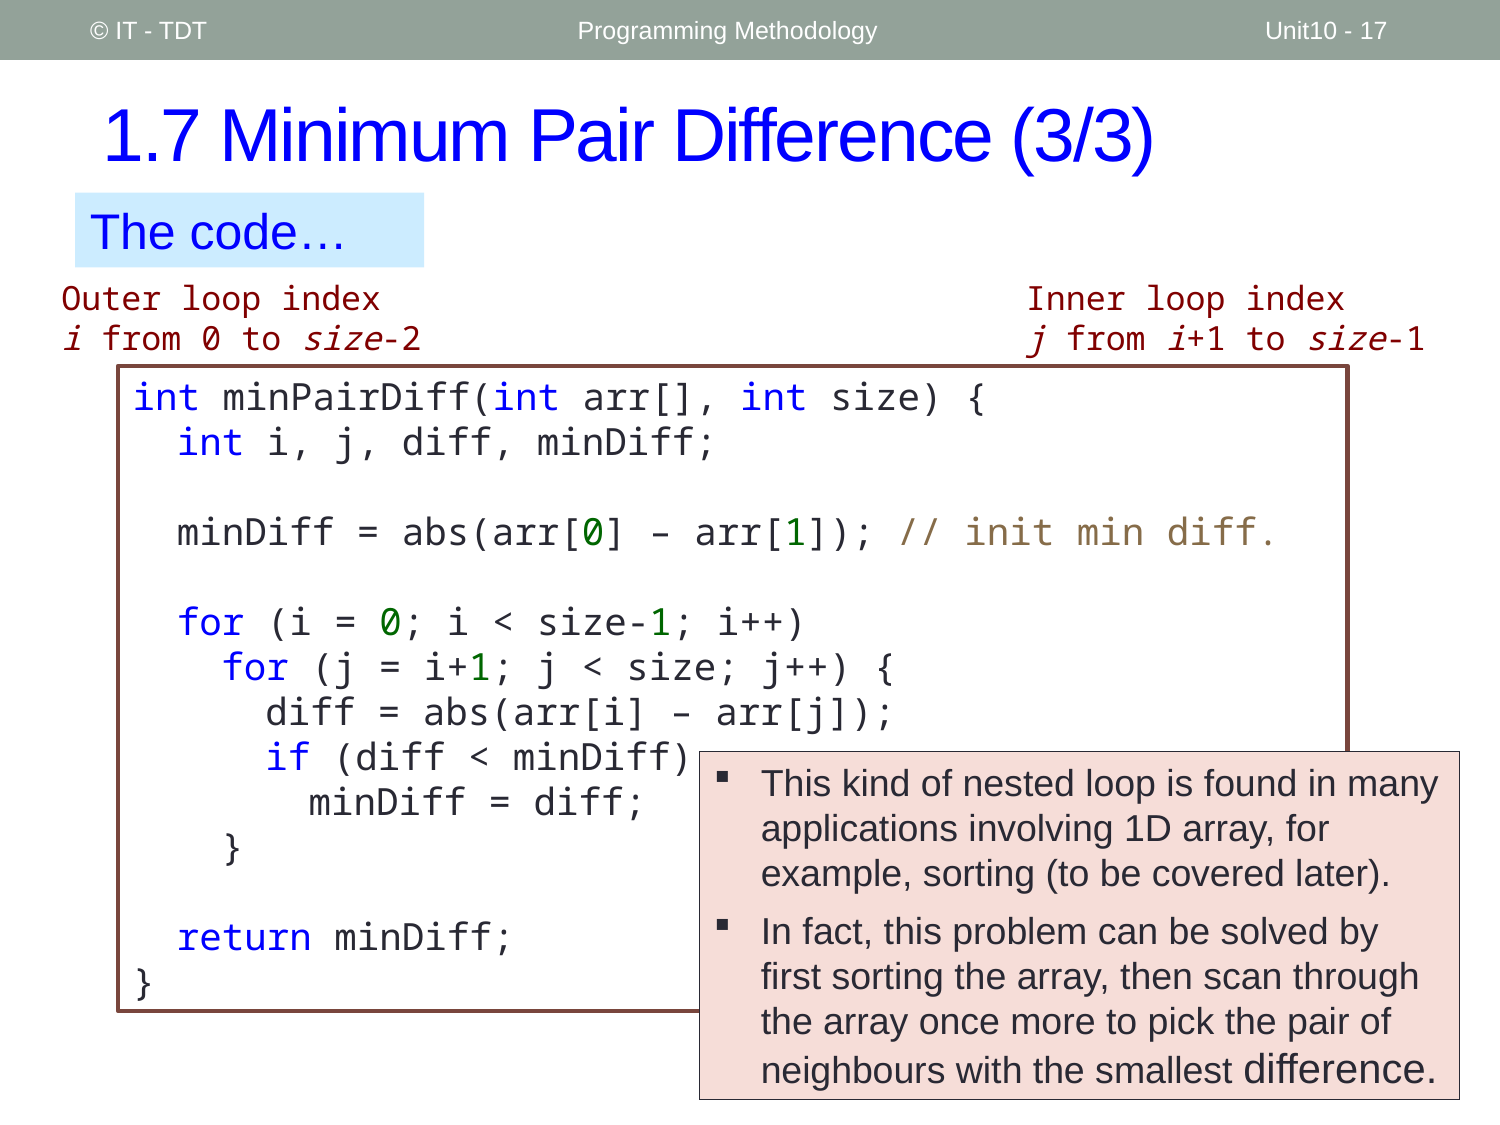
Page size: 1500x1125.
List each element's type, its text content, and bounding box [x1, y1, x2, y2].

text_box The code… [75, 192, 425, 268]
title 1.7 Minimum Pair Difference (3/3) [87, 62, 1463, 200]
footer Programming Methodology [562, 3, 1238, 57]
slide_number Unit10 - 17 [1250, 3, 1425, 57]
text_box Inner loop index j from i+1 to size-1 [1011, 270, 1460, 365]
text_box int minPairDiff(int arr[], int size) { int i, j, diff, minDiff; minDiff = abs(arr[0] – arr[1]); // init min diff. for (i = 0; i < size-1; i++) for (j = i+1; j < size; j++) { diff = abs(arr[i] – arr[j]); if (diff < minDiff) minDiff = diff; } return minDiff; } [116, 364, 1350, 1013]
text_box This kind of nested loop is found in many applications involving 1D array, for example, sorting (to be covered later). In fact, this problem can be solved by first sorting the array, then scan through the array once more to pick the pair of neighbours with the smallest difference. [699, 751, 1460, 1100]
slide_number © IT - TDT [75, 3, 550, 57]
text_box Outer loop index i from 0 to size-2 [46, 270, 463, 365]
